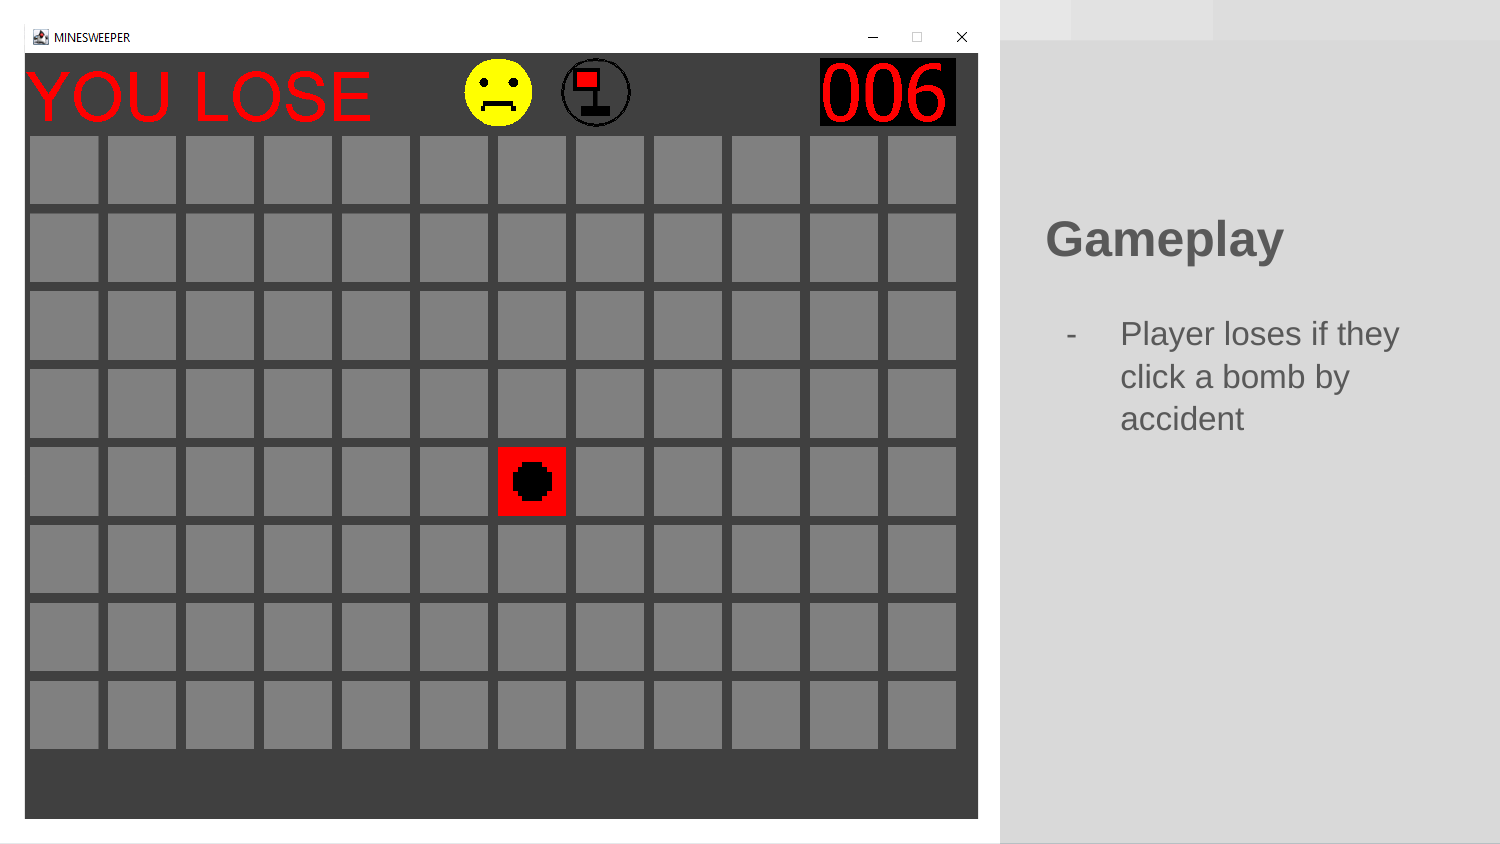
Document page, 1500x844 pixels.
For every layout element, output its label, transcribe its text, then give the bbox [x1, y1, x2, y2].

title Gameplay [1030, 111, 1471, 283]
picture [24, 24, 979, 819]
list Player loses if they click a bomb by accident [1030, 294, 1471, 712]
